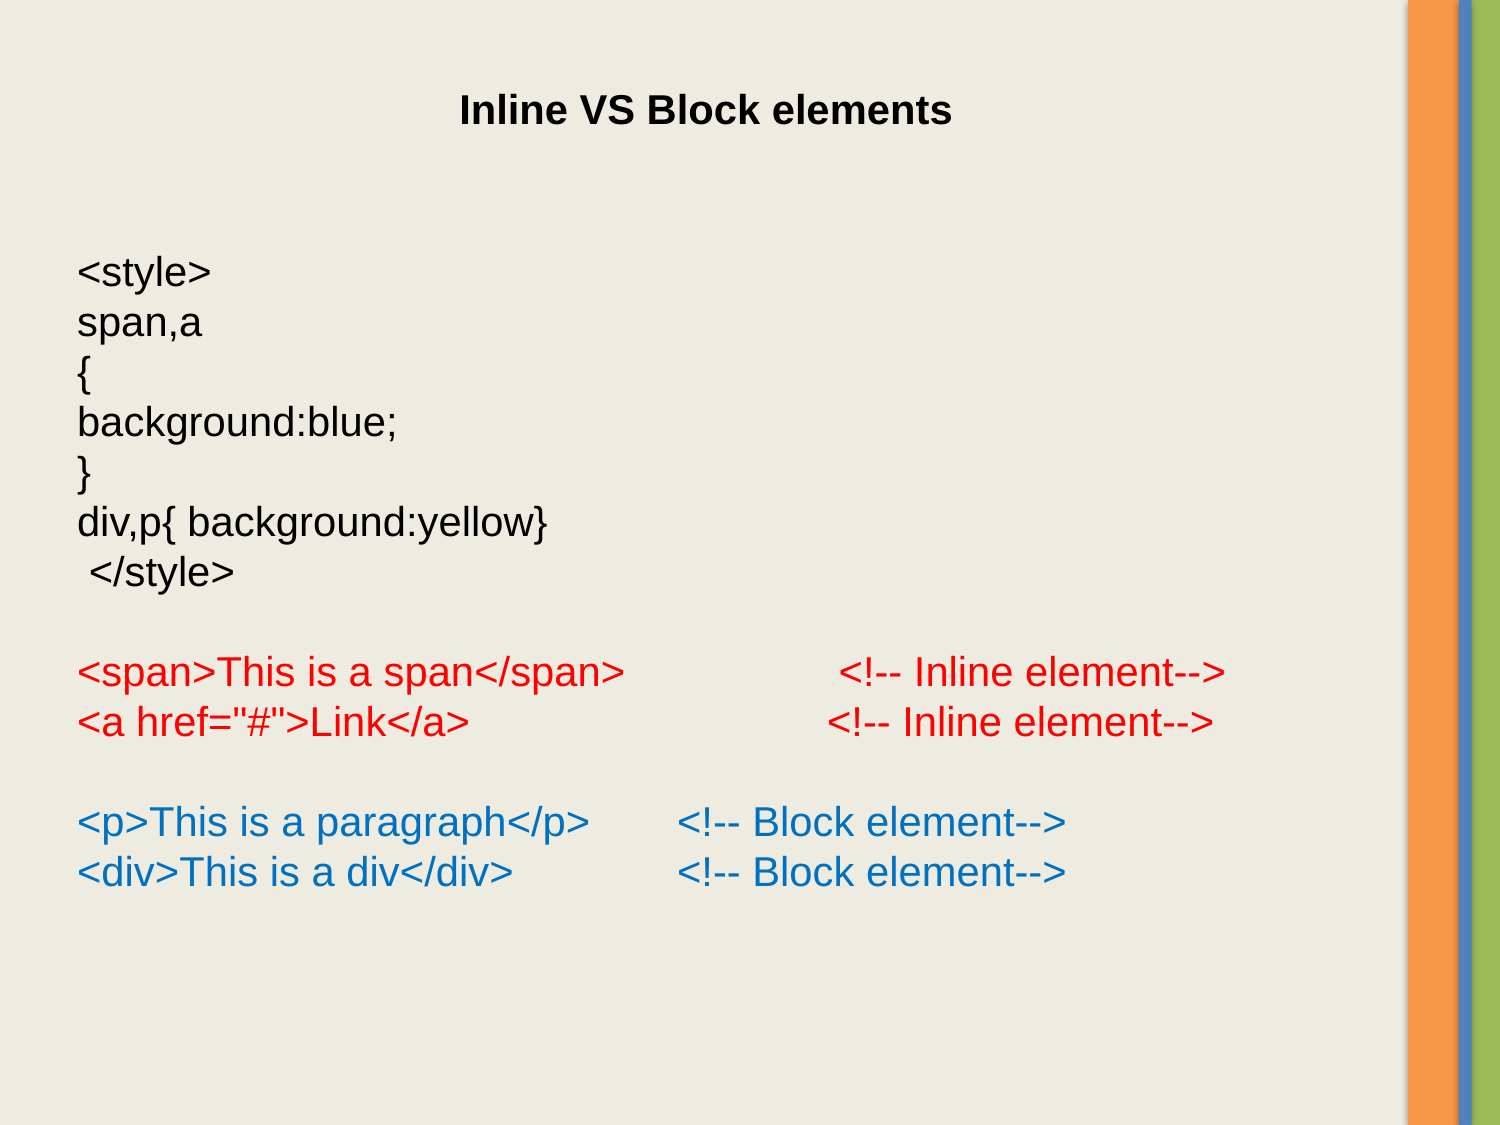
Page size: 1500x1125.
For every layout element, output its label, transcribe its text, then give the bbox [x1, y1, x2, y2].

text_box Inline VS Block elements [37, 75, 1375, 140]
text_box <style> span,a { background:blue; } div,p{ background:yellow} </style> <span>This is a span</span> <!-- Inline element--> <a href="#">Link</a> <!-- Inline element--> <p>This is a paragraph</p> <!-- Block element--> <div>This is a div</div> <!-- Block element--> [62, 237, 1350, 903]
